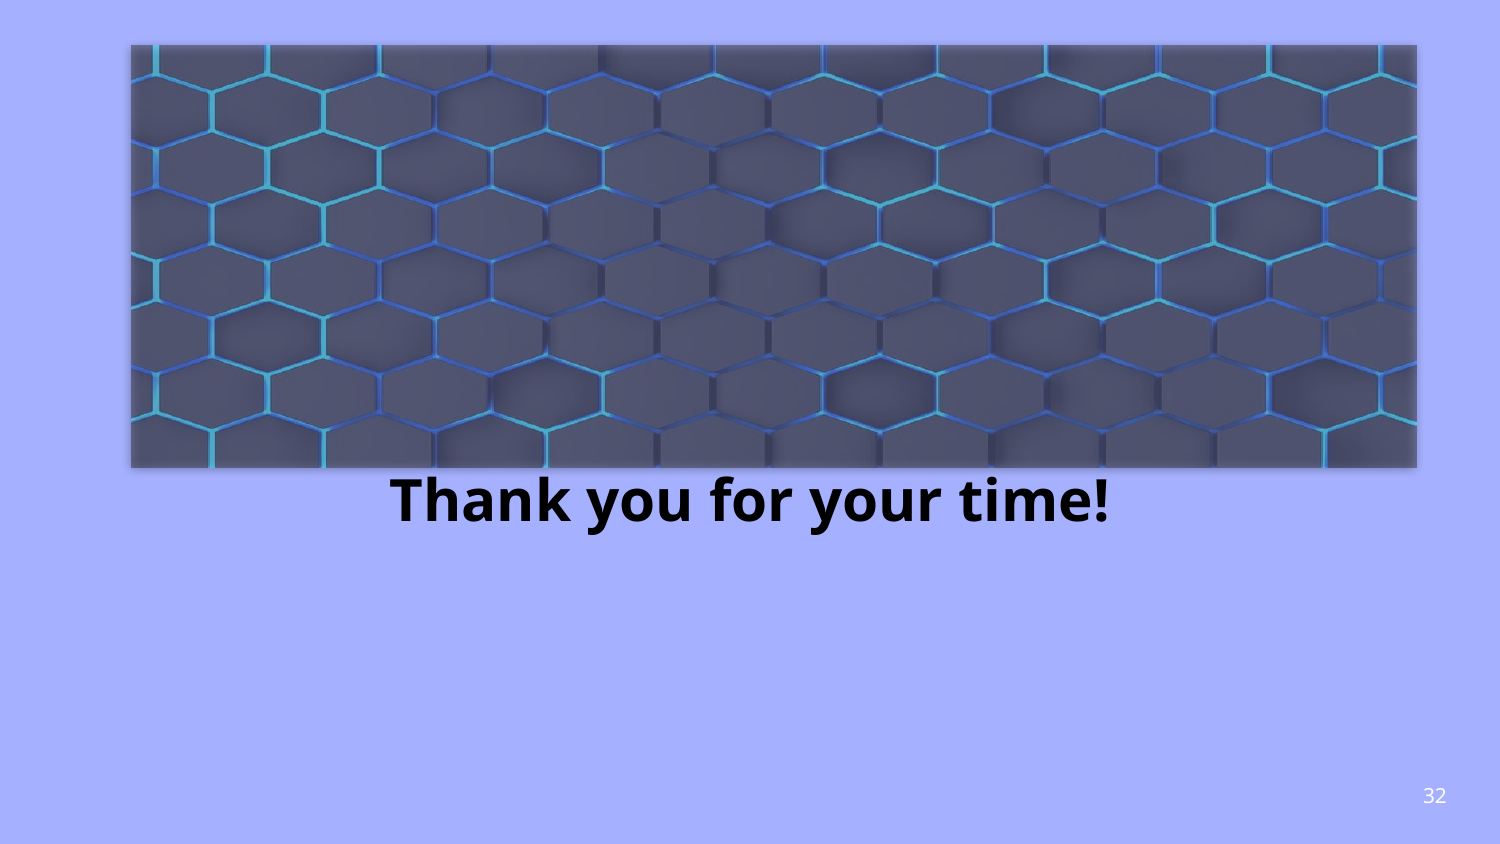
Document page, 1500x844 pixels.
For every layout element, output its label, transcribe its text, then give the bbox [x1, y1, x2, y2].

slide_number ‹#› [1389, 764, 1480, 830]
picture [131, 45, 1417, 468]
subtitle Thank you for your time! [51, 447, 1449, 578]
